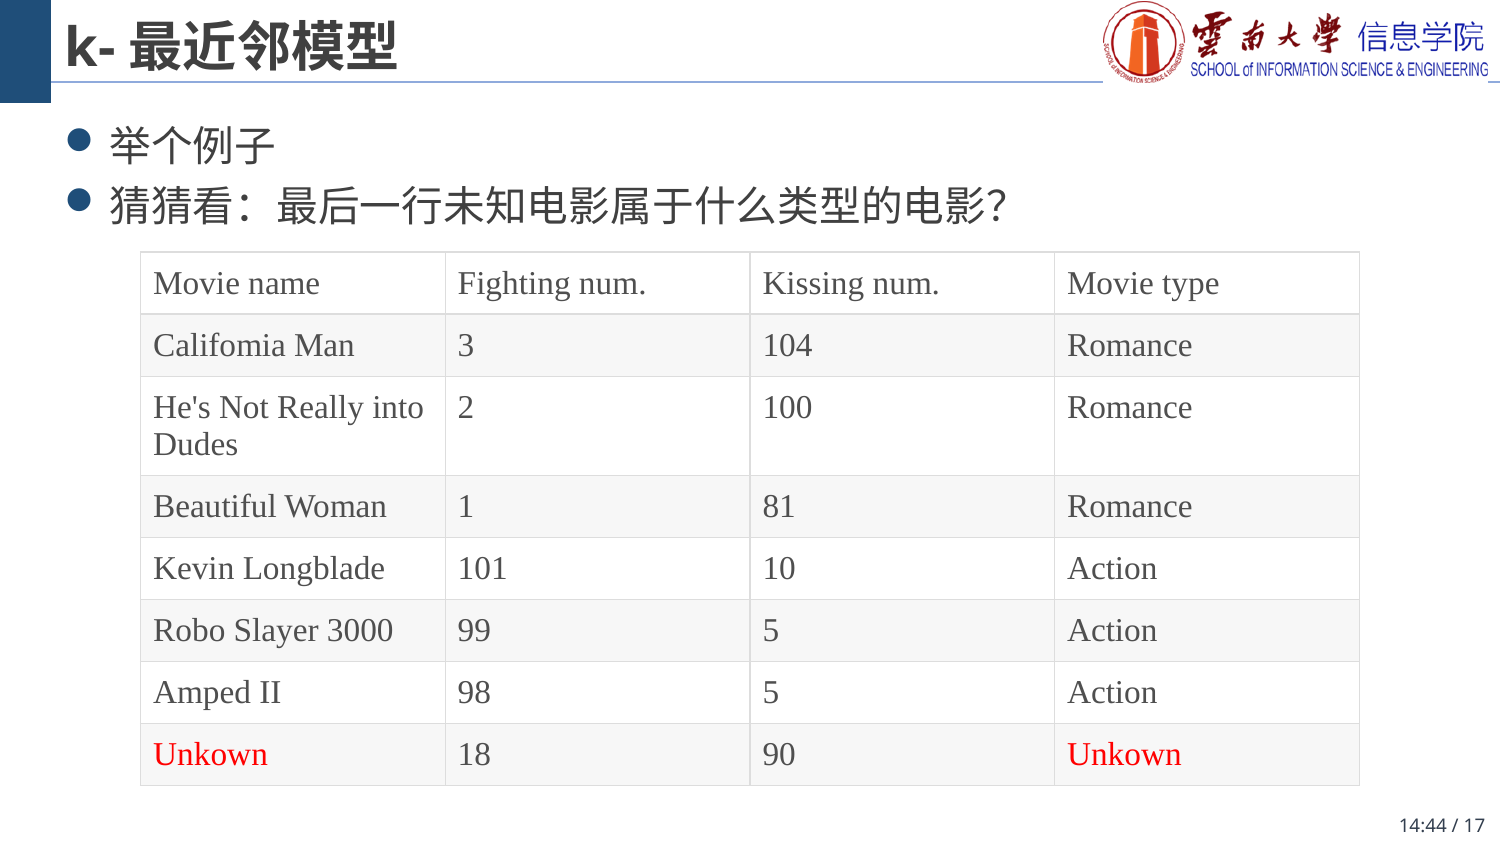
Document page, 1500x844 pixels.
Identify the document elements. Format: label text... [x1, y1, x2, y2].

title k-最近邻模型 [49, 10, 886, 85]
list 举个例子 猜猜看：最后一行未知电影属于什么类型的电影？ [49, 102, 1448, 779]
table_cell 1 [446, 476, 749, 537]
table_cell He's Not Really into Dudes [141, 377, 445, 475]
table_cell Califomia Man [141, 315, 445, 376]
table_cell 10 [751, 538, 1054, 599]
table_cell Unkown [141, 724, 445, 785]
table_header Movie name [141, 253, 445, 313]
table_cell Romance [1055, 377, 1359, 475]
table_cell 100 [751, 377, 1054, 475]
table_cell Amped II [141, 662, 445, 723]
table_cell Kevin Longblade [141, 538, 445, 599]
table_cell 90 [751, 724, 1054, 785]
table_cell 81 [751, 476, 1054, 537]
table_cell Unkown [1055, 724, 1359, 785]
table_cell Action [1055, 600, 1359, 661]
table_cell Action [1055, 662, 1359, 723]
table_cell 98 [446, 662, 749, 723]
table_cell Robo Slayer 3000 [141, 600, 445, 661]
table_cell 18 [446, 724, 749, 785]
table_cell 101 [446, 538, 749, 599]
table_cell 5 [751, 600, 1054, 661]
table_header Kissing num. [751, 253, 1054, 313]
table_cell 5 [751, 662, 1054, 723]
table_cell Romance [1055, 315, 1359, 376]
table_cell 99 [446, 600, 749, 661]
table_cell Action [1055, 538, 1359, 599]
table_cell 3 [446, 315, 749, 376]
table_header Fighting num. [446, 253, 749, 313]
table_header Movie type [1055, 253, 1359, 313]
picture [1103, 1, 1488, 83]
table_cell Romance [1055, 476, 1359, 537]
table_cell 104 [751, 315, 1054, 376]
table_cell 2 [446, 377, 749, 475]
table_cell Beautiful Woman [141, 476, 445, 537]
